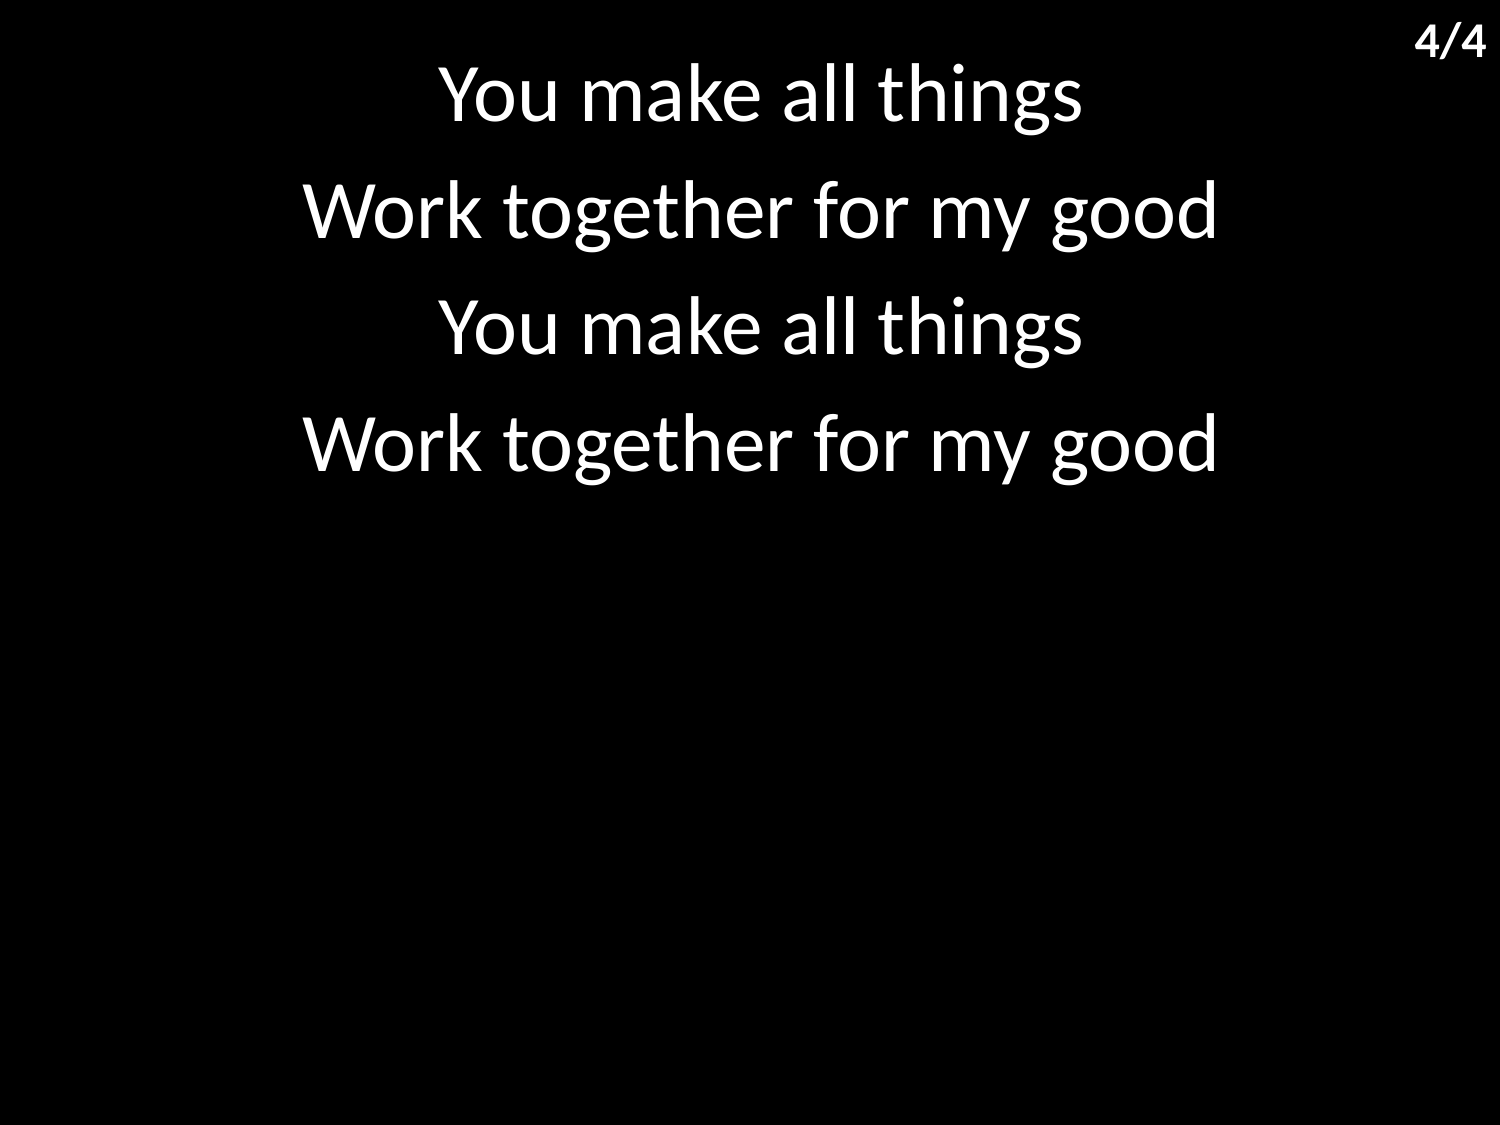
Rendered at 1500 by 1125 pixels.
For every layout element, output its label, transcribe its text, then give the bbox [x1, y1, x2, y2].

text_box 4/4 [1399, 0, 1500, 75]
subtitle You make all things Work together for my good You make all things Work together for my good [53, 30, 1471, 1094]
